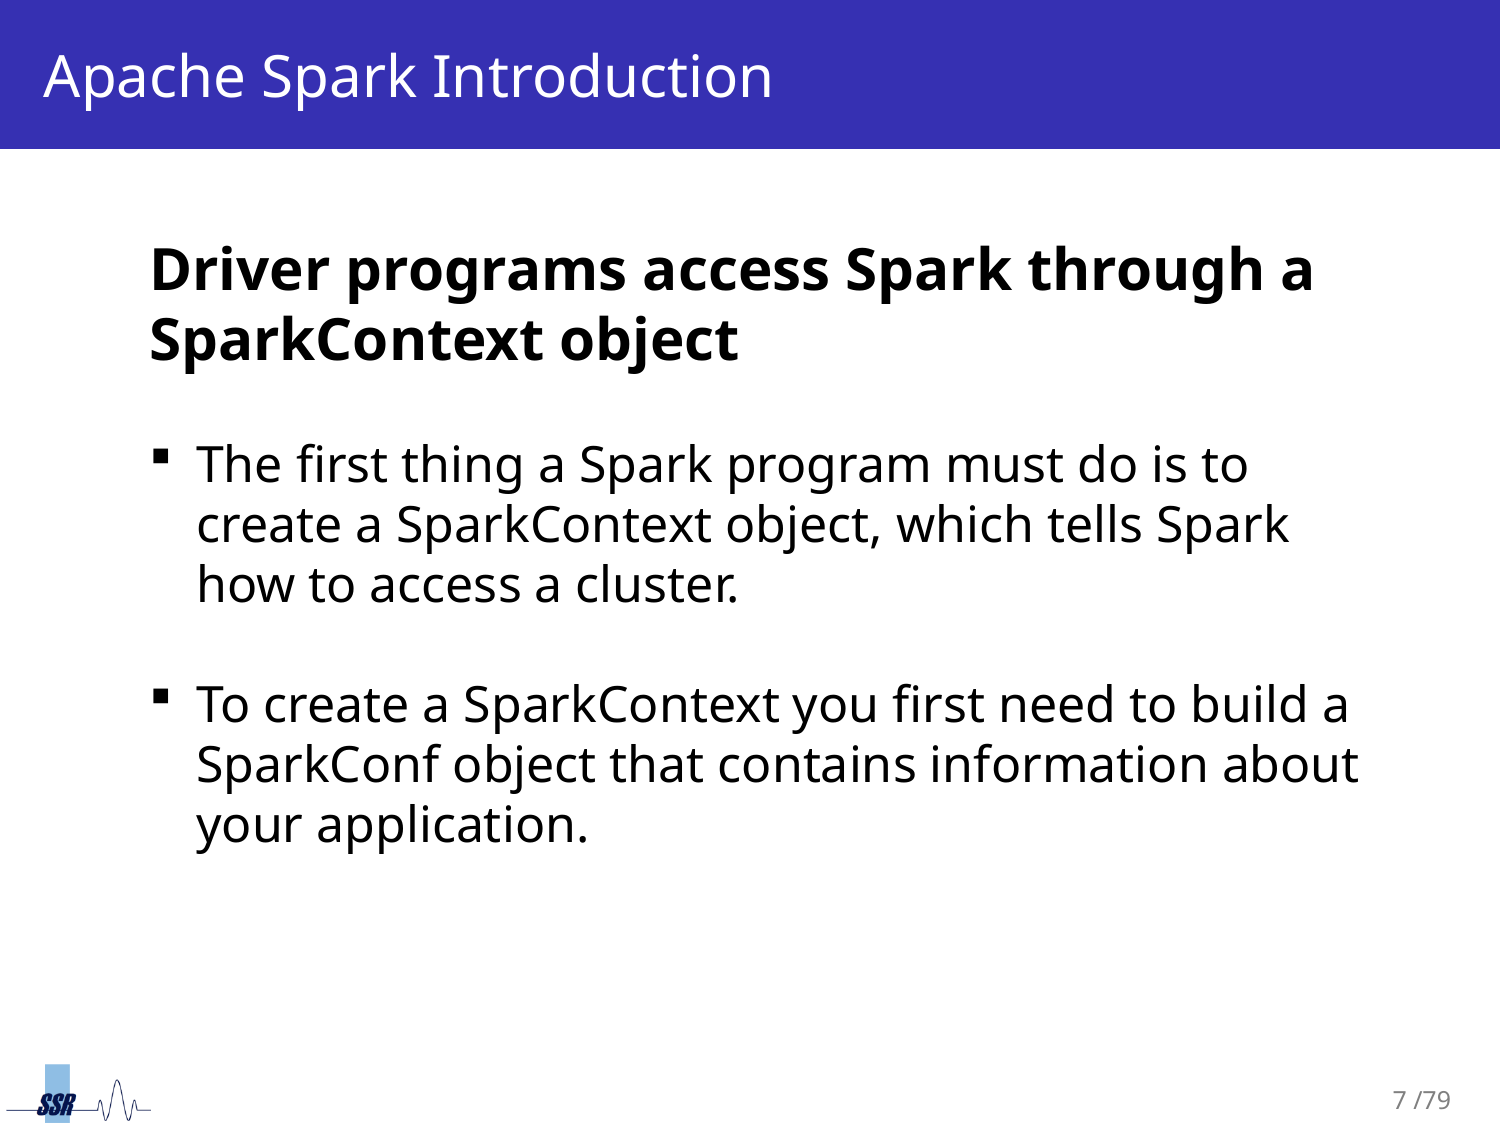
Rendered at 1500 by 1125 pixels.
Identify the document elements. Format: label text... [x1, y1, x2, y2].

picture [1, 1062, 151, 1125]
title Apache Spark Introduction [0, 0, 1500, 151]
text_box Driver programs access Spark through a SparkContext object The first thing a Spark program must do is to create a SparkContext object, which tells Spark how to access a cluster. To create a SparkContext you first need to build a SparkConf object that contains information about your application. [134, 224, 1410, 920]
